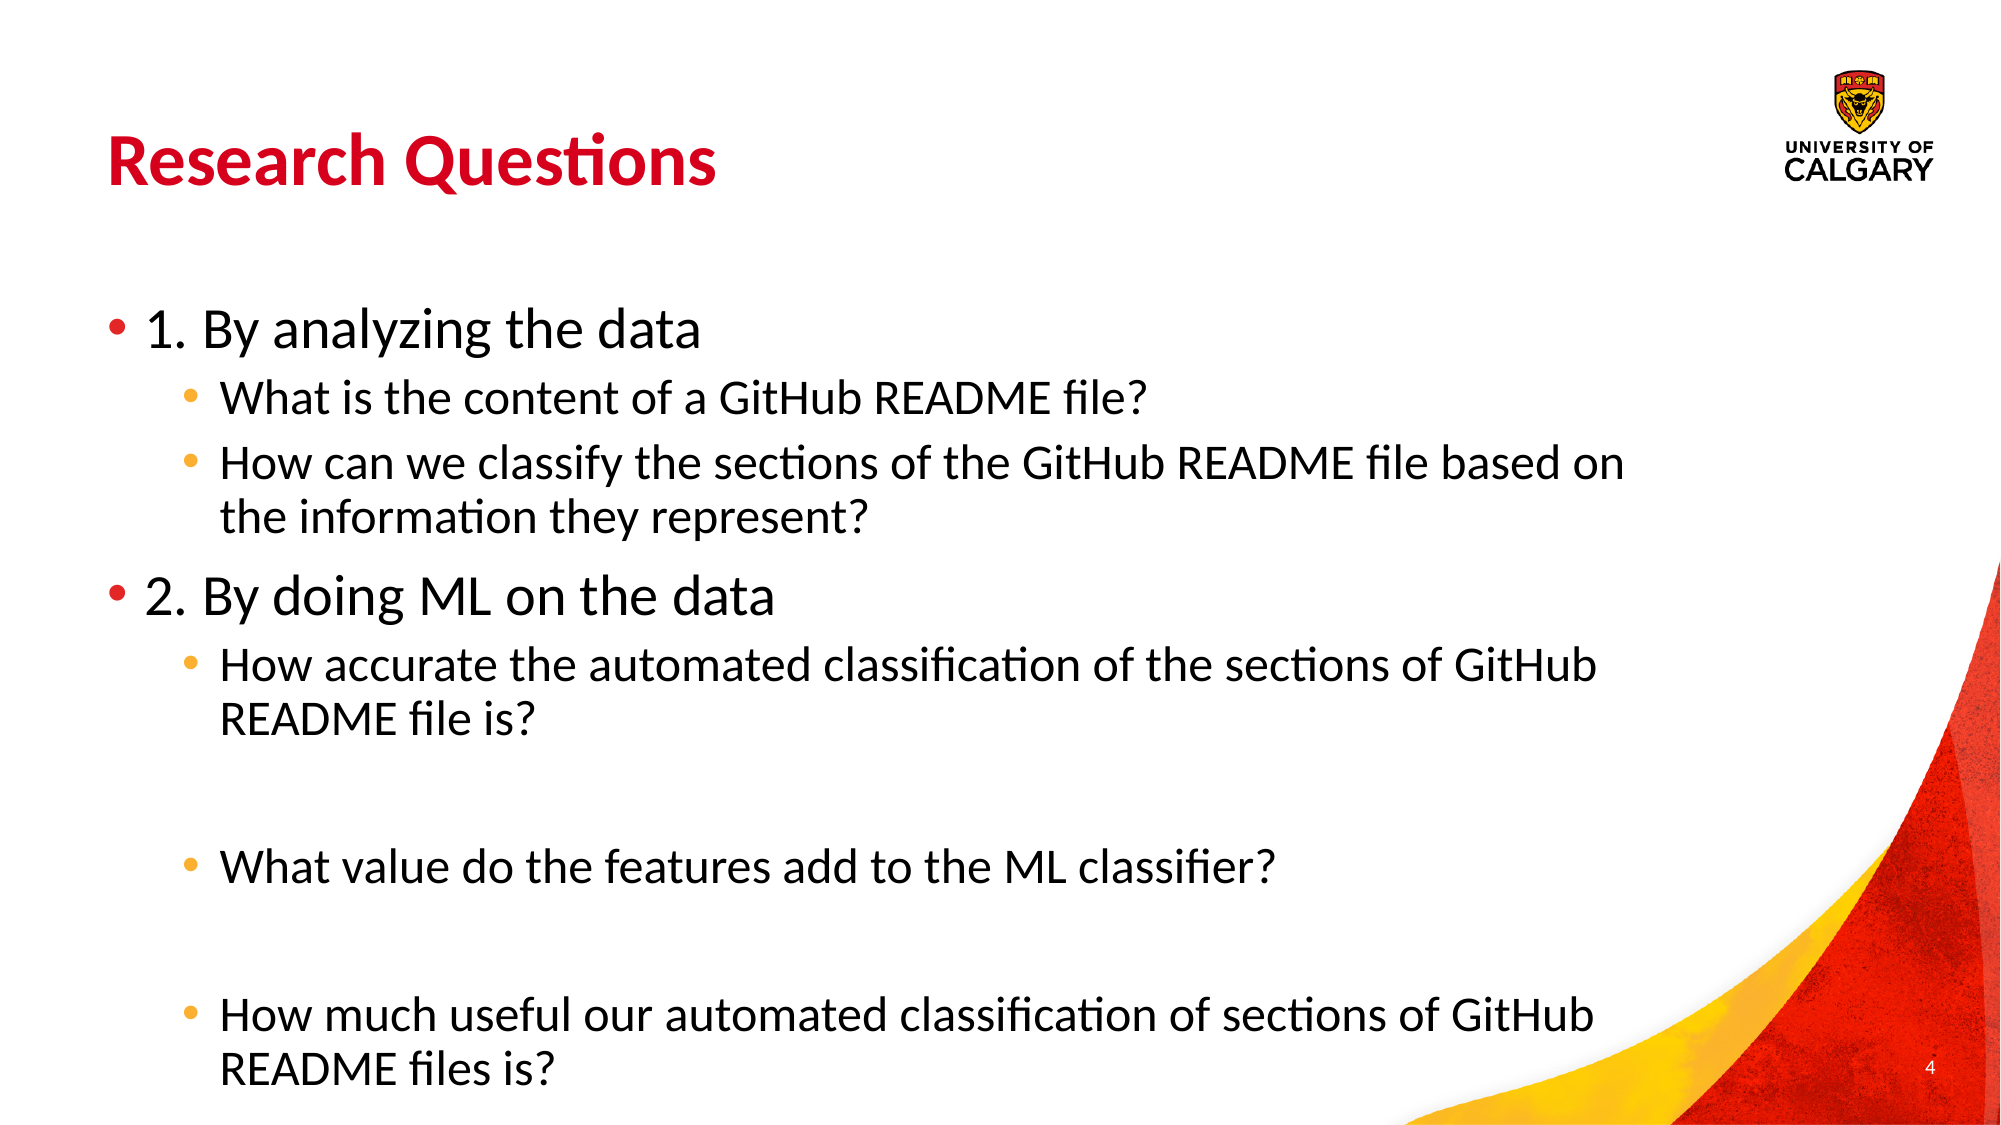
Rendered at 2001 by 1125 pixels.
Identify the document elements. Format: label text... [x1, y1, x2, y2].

list 1. By analyzing the data What is the content of a GitHub README file? How can we classify the sections of the GitHub README file based on the information they represent? 2. By doing ML on the data How accurate the automated classification of the sections of GitHub README file is? What value do the features add to the ML classifier? How much useful our automated classification of sections of GitHub README files is? [92, 290, 1688, 966]
slide_number 4 [1500, 1046, 1951, 1107]
picture [0, 0, 2001, 1125]
title Research Questions [92, 76, 1688, 246]
